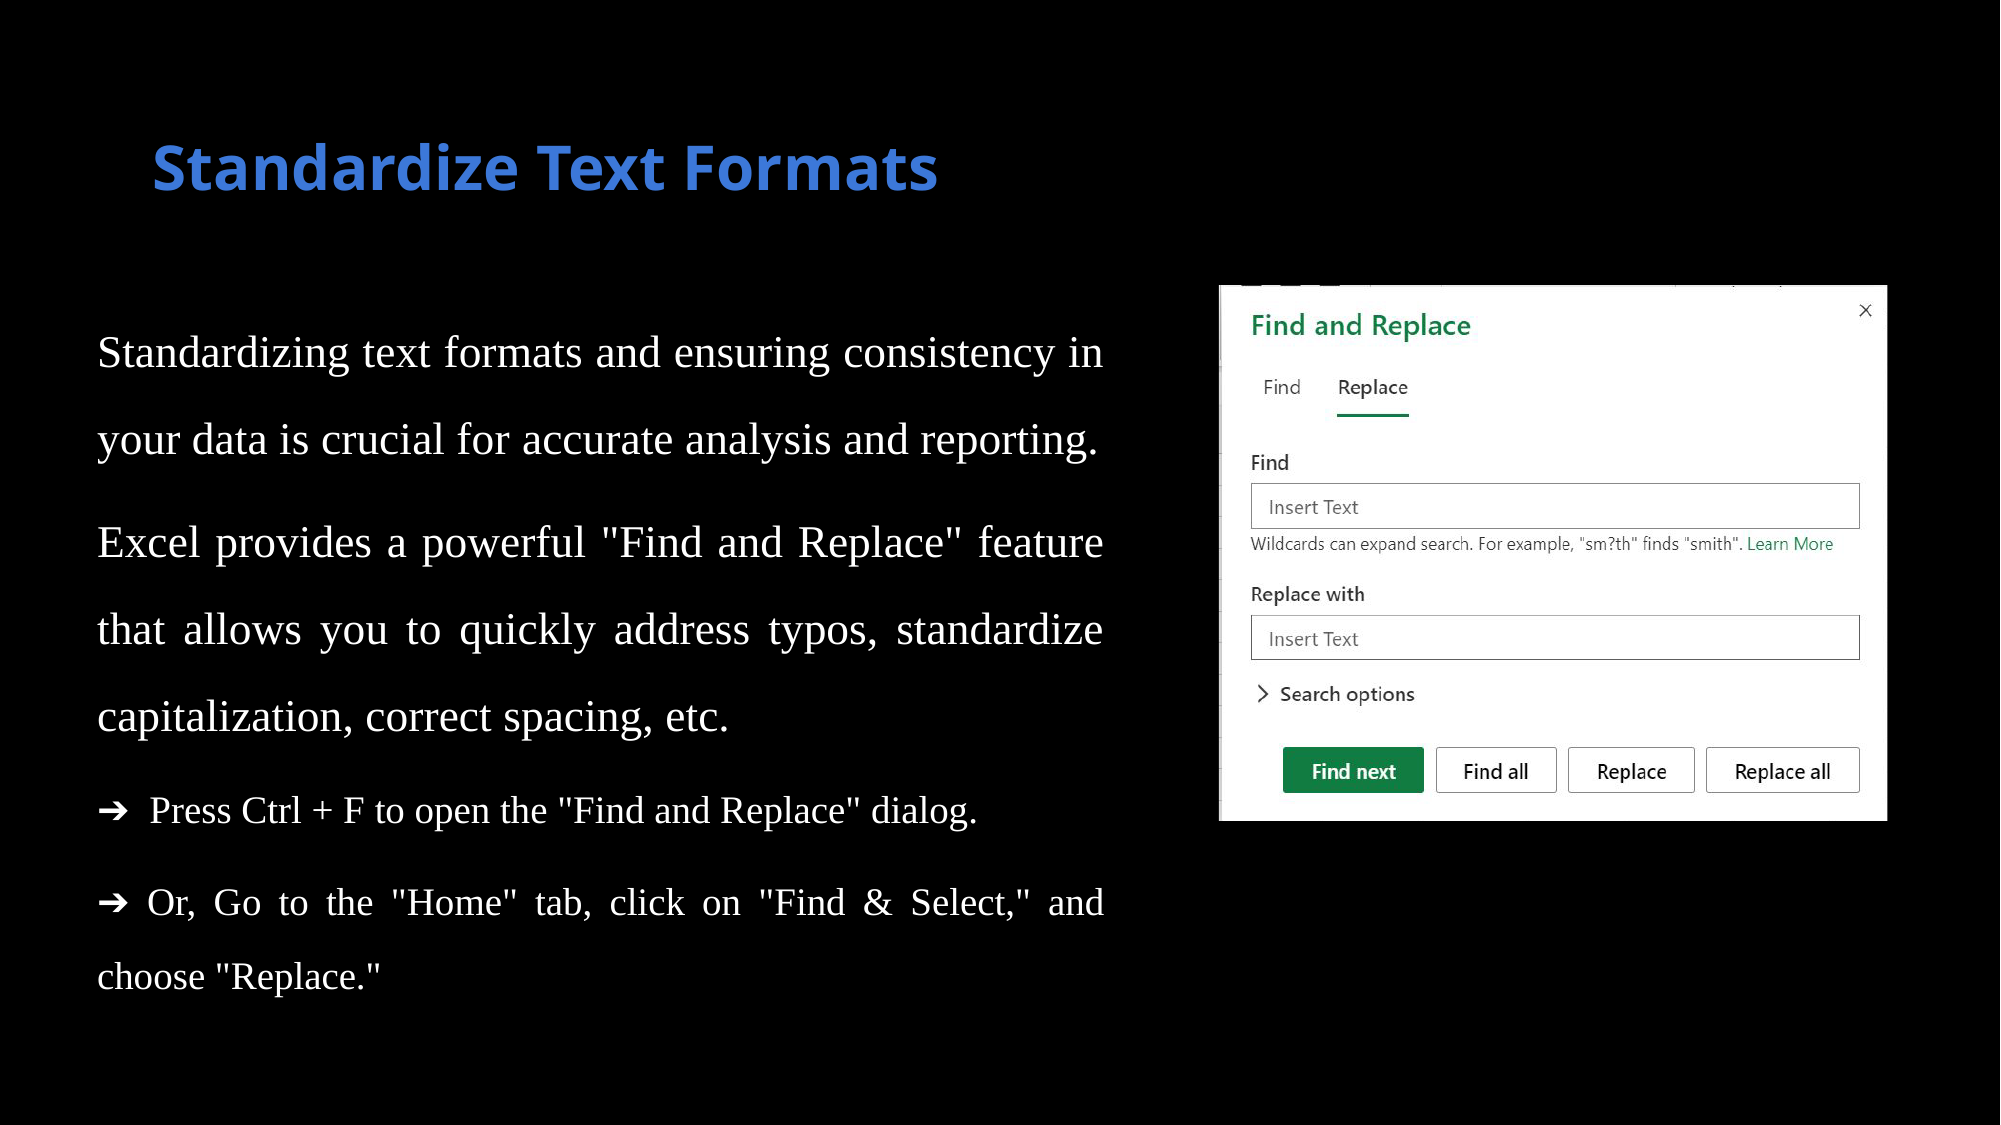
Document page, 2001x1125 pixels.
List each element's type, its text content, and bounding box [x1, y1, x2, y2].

picture [1218, 285, 1888, 821]
list Standardizing text formats and ensuring consistency in your data is crucial for accurate analysis and reporting. Excel provides a powerful "Find and Replace" feature that allows you to quickly address typos, standardize capitalization, correct spacing, etc. ➔ Press Ctrl + F to open the "Find and Replace" dialog. ➔ Or, Go to the "Home" tab, click on "Find & Select," and choose "Replace." [82, 236, 1121, 1050]
title Standardize Text Formats [137, 75, 1000, 236]
